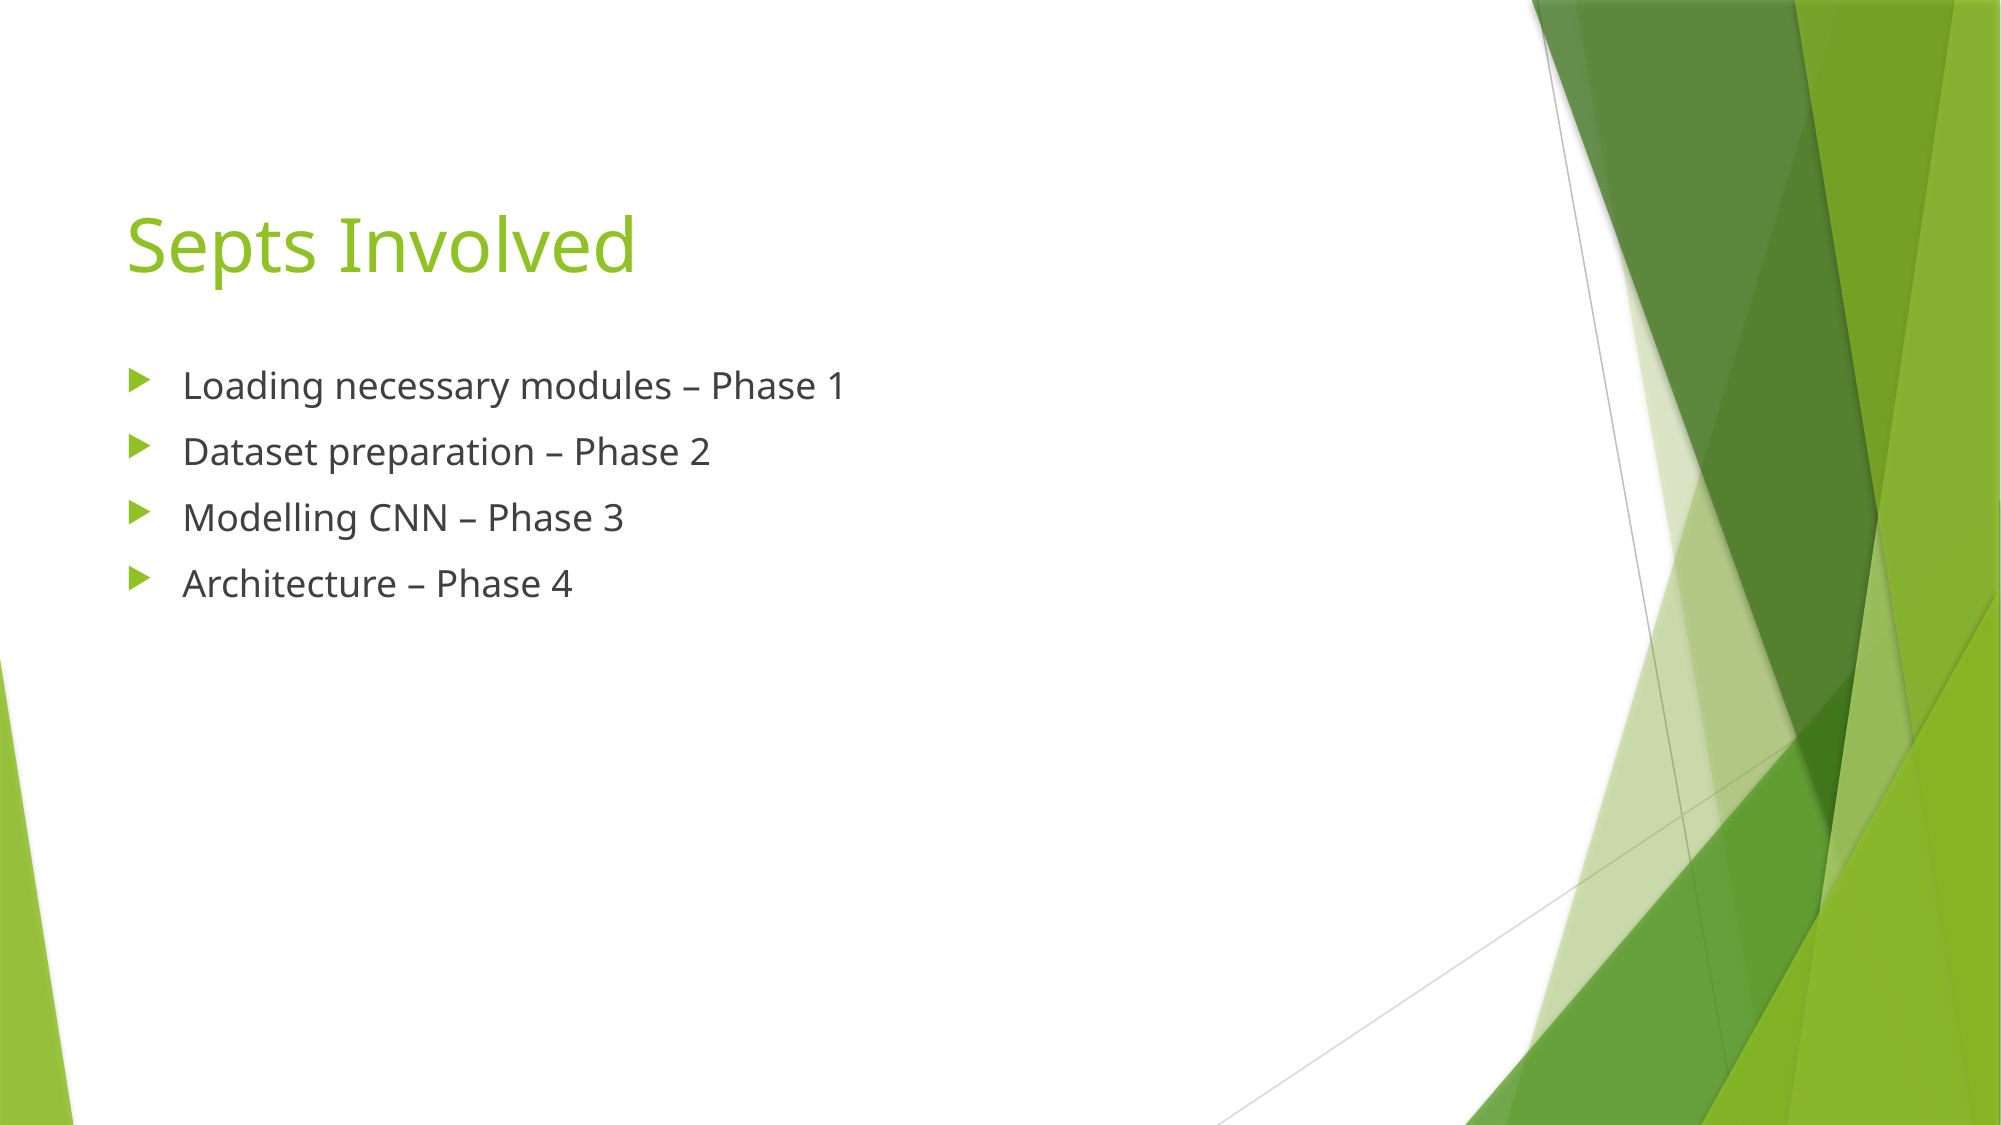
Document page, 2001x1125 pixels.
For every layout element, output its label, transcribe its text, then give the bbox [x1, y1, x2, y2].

list Loading necessary modules – Phase 1 Dataset preparation – Phase 2 Modelling CNN – Phase 3 Architecture – Phase 4 [111, 354, 1522, 992]
title Septs Involved [111, 99, 1522, 317]
